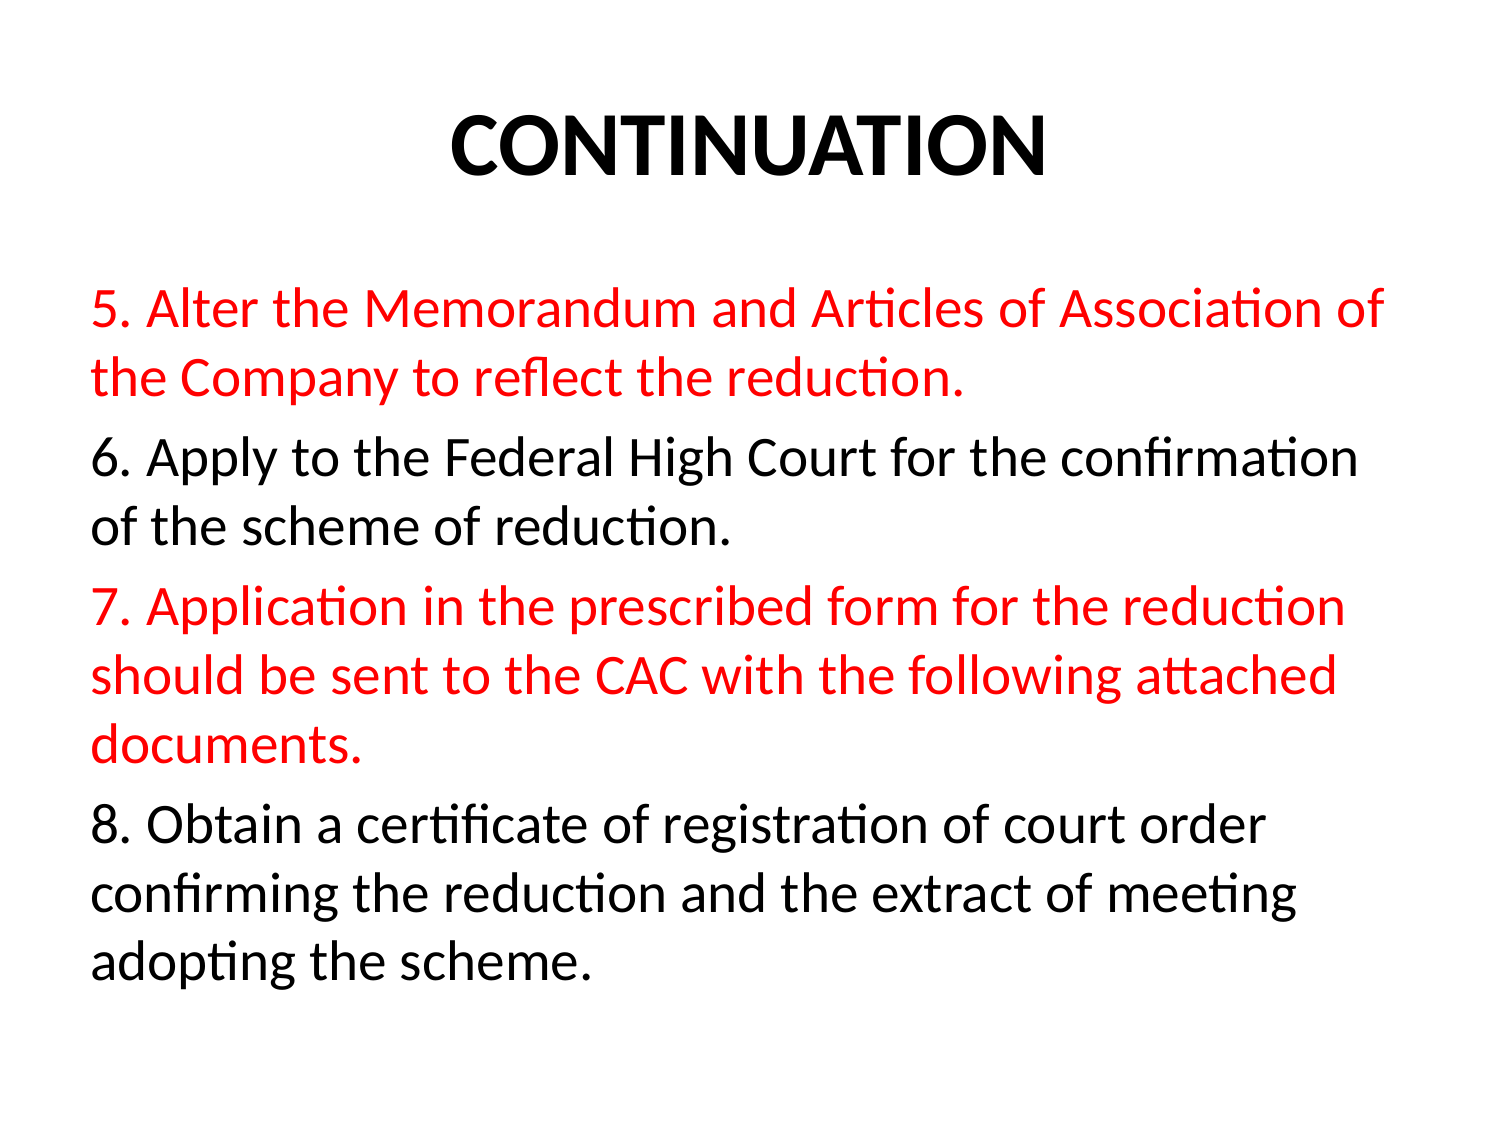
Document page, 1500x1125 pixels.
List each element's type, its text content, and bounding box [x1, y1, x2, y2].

list 5. Alter the Memorandum and Articles of Association of the Company to reflect the reduction. 6. Apply to the Federal High Court for the confirmation of the scheme of reduction. 7. Application in the prescribed form for the reduction should be sent to the CAC with the following attached documents. 8. Obtain a certificate of registration of court order confirming the reduction and the extract of meeting adopting the scheme. [75, 262, 1425, 1005]
title CONTINUATION [75, 45, 1425, 233]
